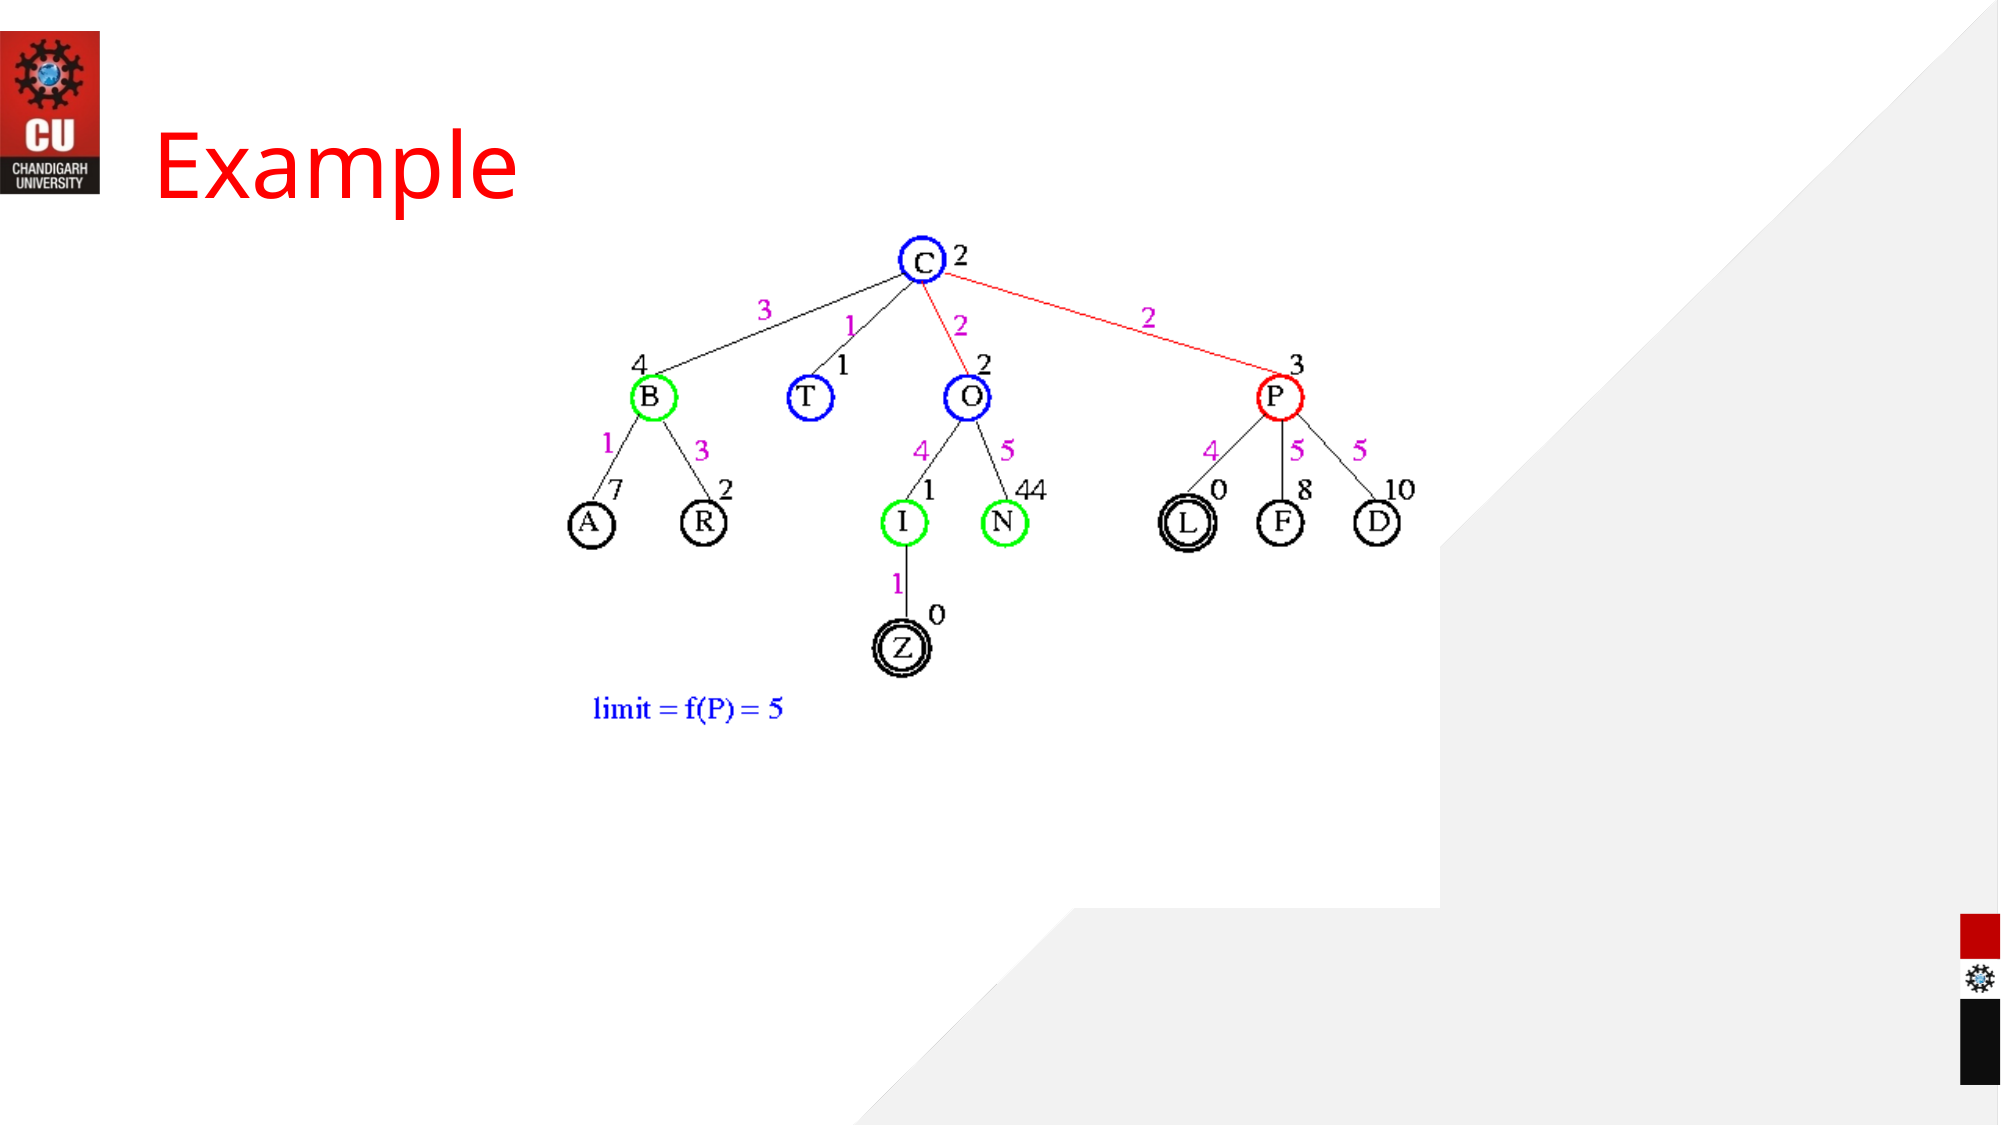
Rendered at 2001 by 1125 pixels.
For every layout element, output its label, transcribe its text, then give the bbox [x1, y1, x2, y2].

picture [0, 0, 2001, 1125]
title Example [137, 59, 1863, 278]
